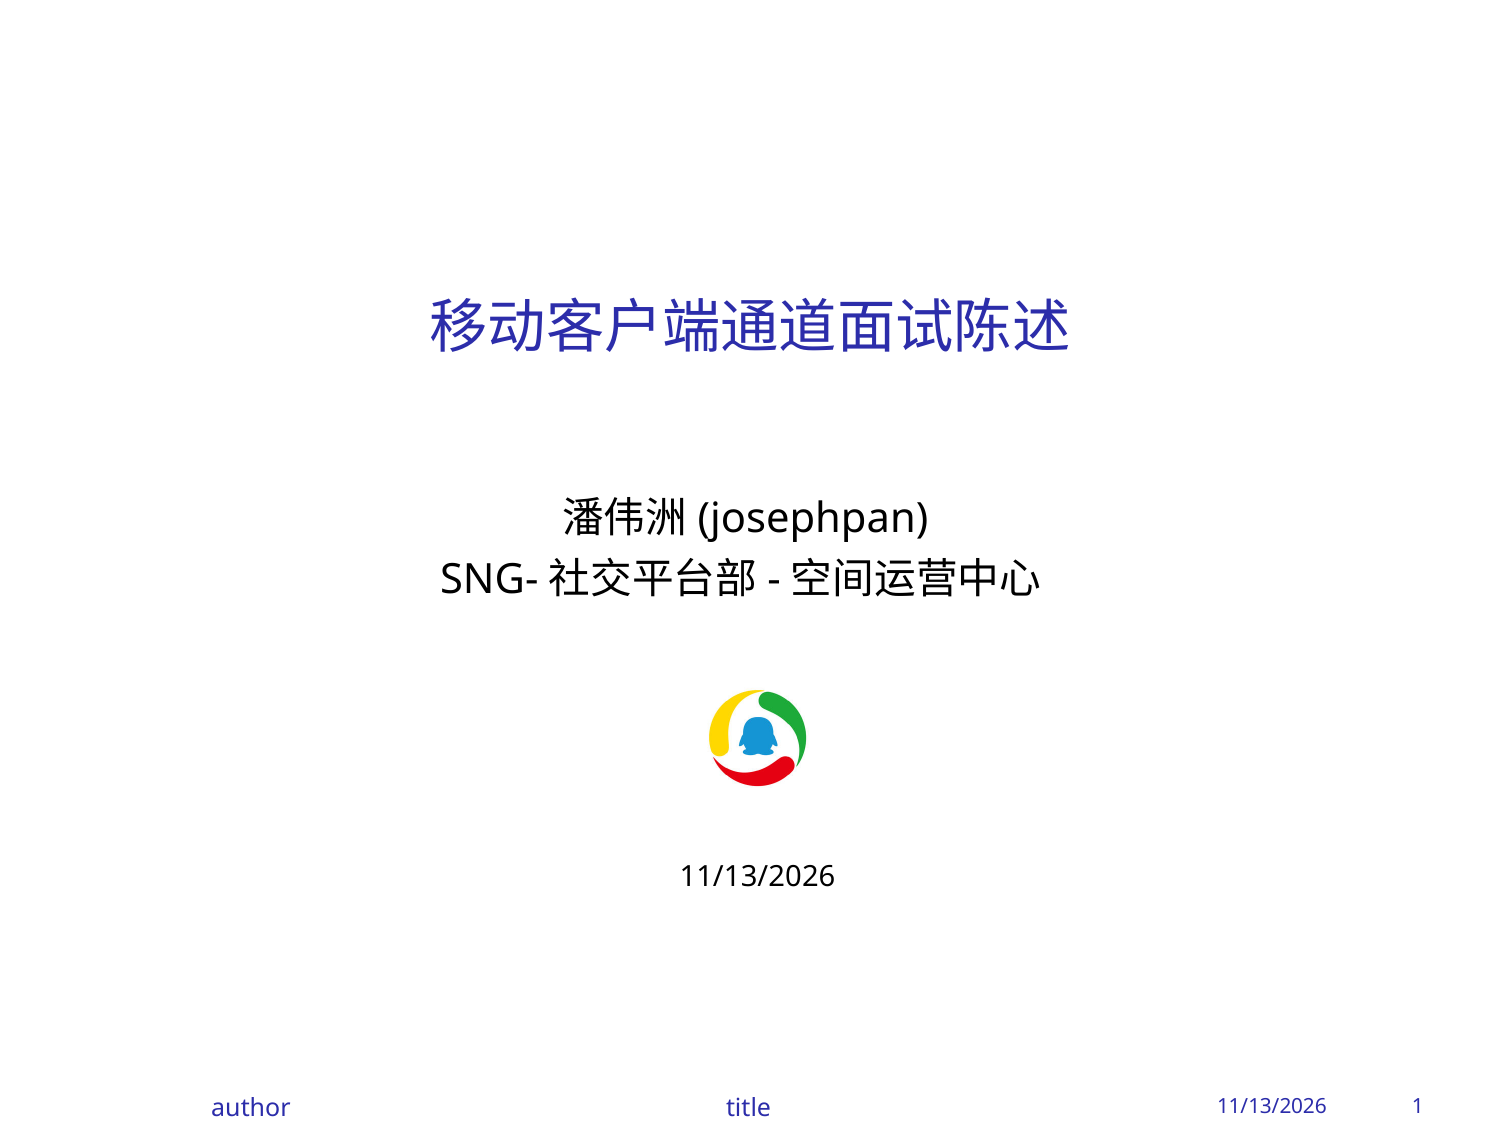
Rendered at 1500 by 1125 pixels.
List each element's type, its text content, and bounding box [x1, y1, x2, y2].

title 移动客户端通道面试陈述 [187, 259, 1313, 399]
picture [695, 675, 820, 799]
subtitle 潘伟洲(josephpan) SNG-社交平台部-空间运营中心 [182, 489, 1308, 673]
text_box 2018/10/15 [664, 849, 851, 905]
